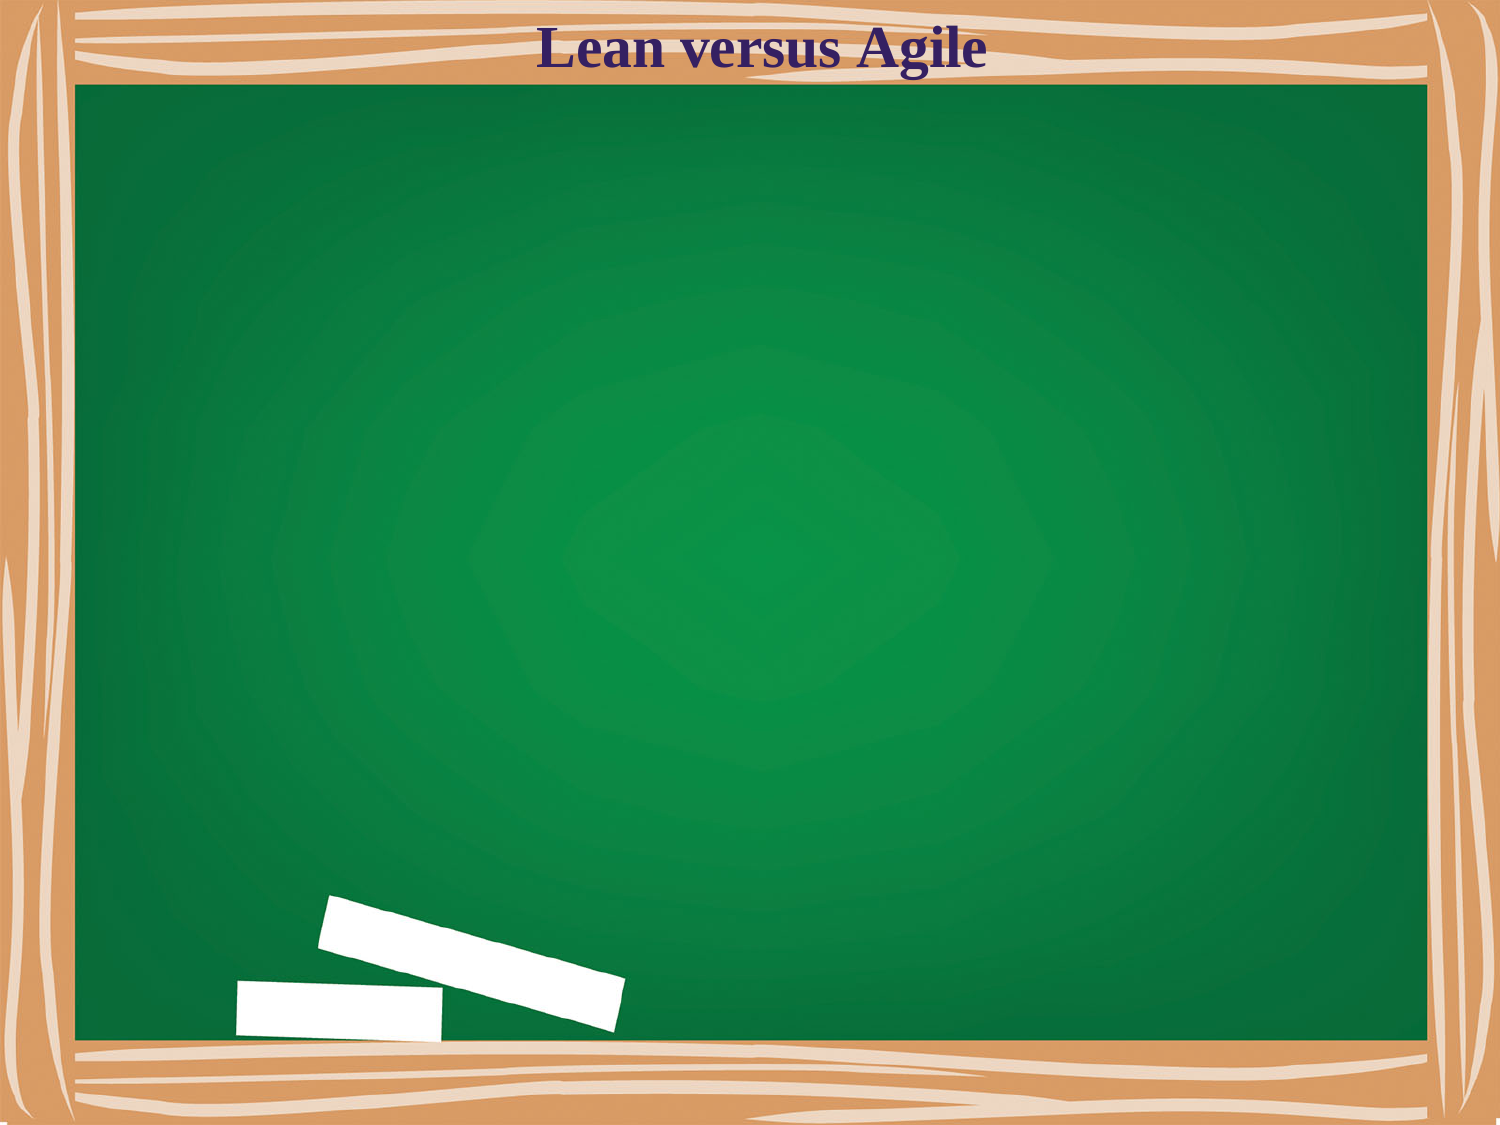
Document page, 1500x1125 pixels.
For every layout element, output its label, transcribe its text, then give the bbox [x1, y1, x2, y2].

picture [0, 0, 1500, 1125]
title Lean versus Agile [87, 0, 1438, 88]
